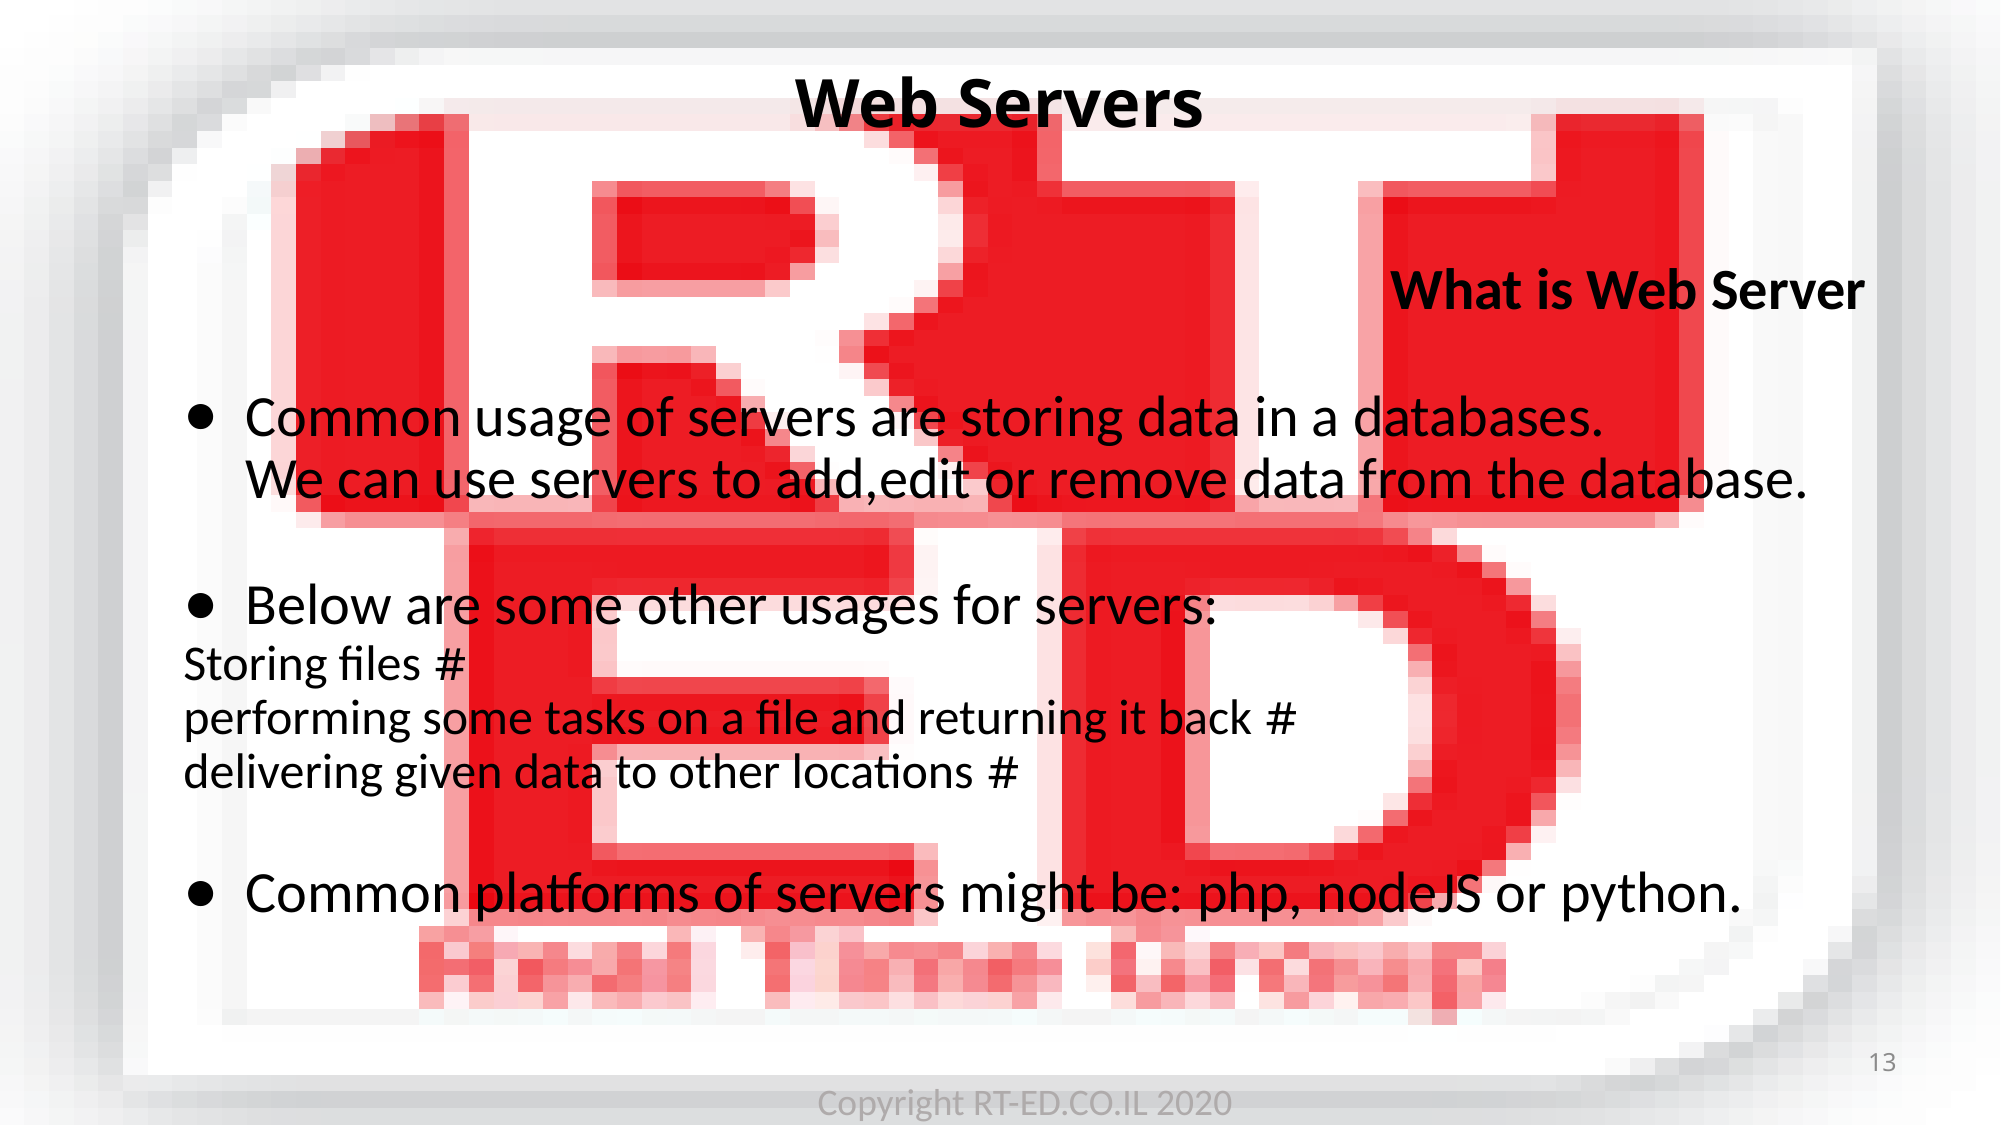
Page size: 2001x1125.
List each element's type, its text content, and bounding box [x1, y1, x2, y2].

text_box Copyright RT-ED.CO.IL 2020 [737, 1070, 1313, 1125]
title Web Servers [68, 28, 1932, 154]
list What is Web Server Common usage of servers are storing data in a databases. We can use servers to add,edit or remove data from the database. Below are some other usages for servers: # Storing files # performing some tasks on a file and returning it back # delivering given data to other locations Common platforms of servers might be: php, nodeJS or python. [163, 239, 1887, 1063]
picture [0, 0, 2001, 1125]
slide_number 13 [1853, 1019, 1974, 1106]
